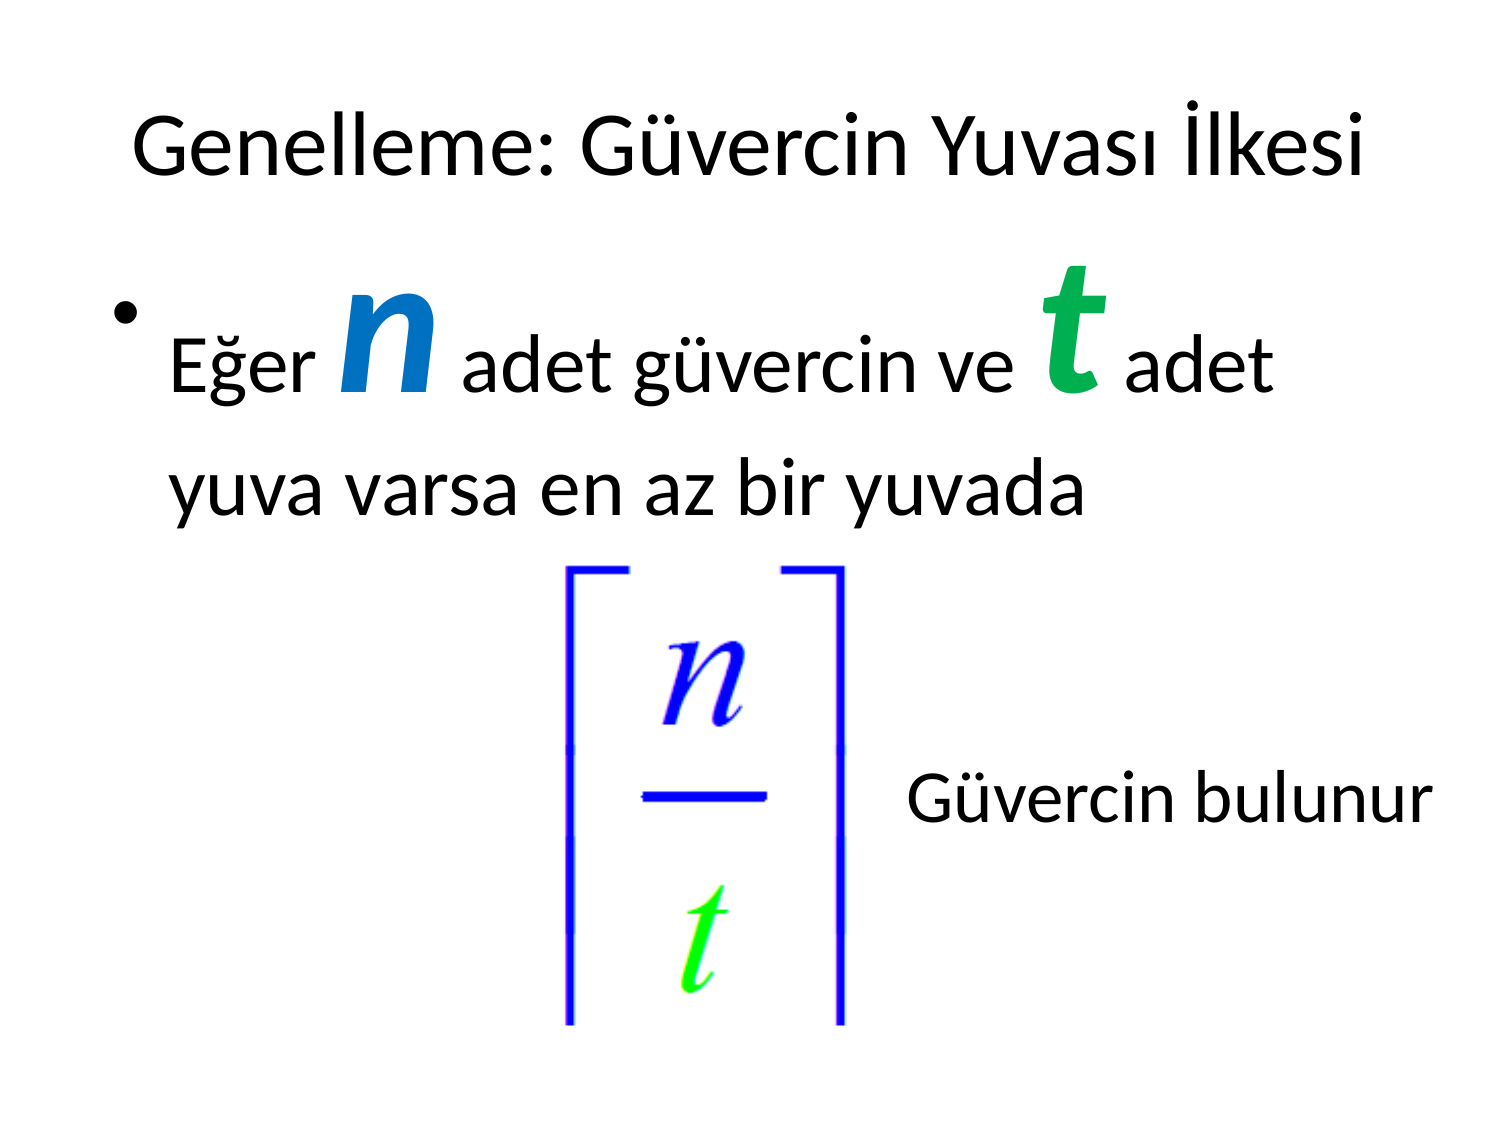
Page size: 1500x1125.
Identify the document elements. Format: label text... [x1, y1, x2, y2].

title Genelleme: Güvercin Yuvası İlkesi [75, 45, 1425, 233]
list Eğer n adet güvercin ve t adet yuva varsa en az bir yuvada [96, 184, 1447, 575]
text_box Güvercin bulunur [908, 739, 1490, 845]
picture [513, 538, 904, 1088]
